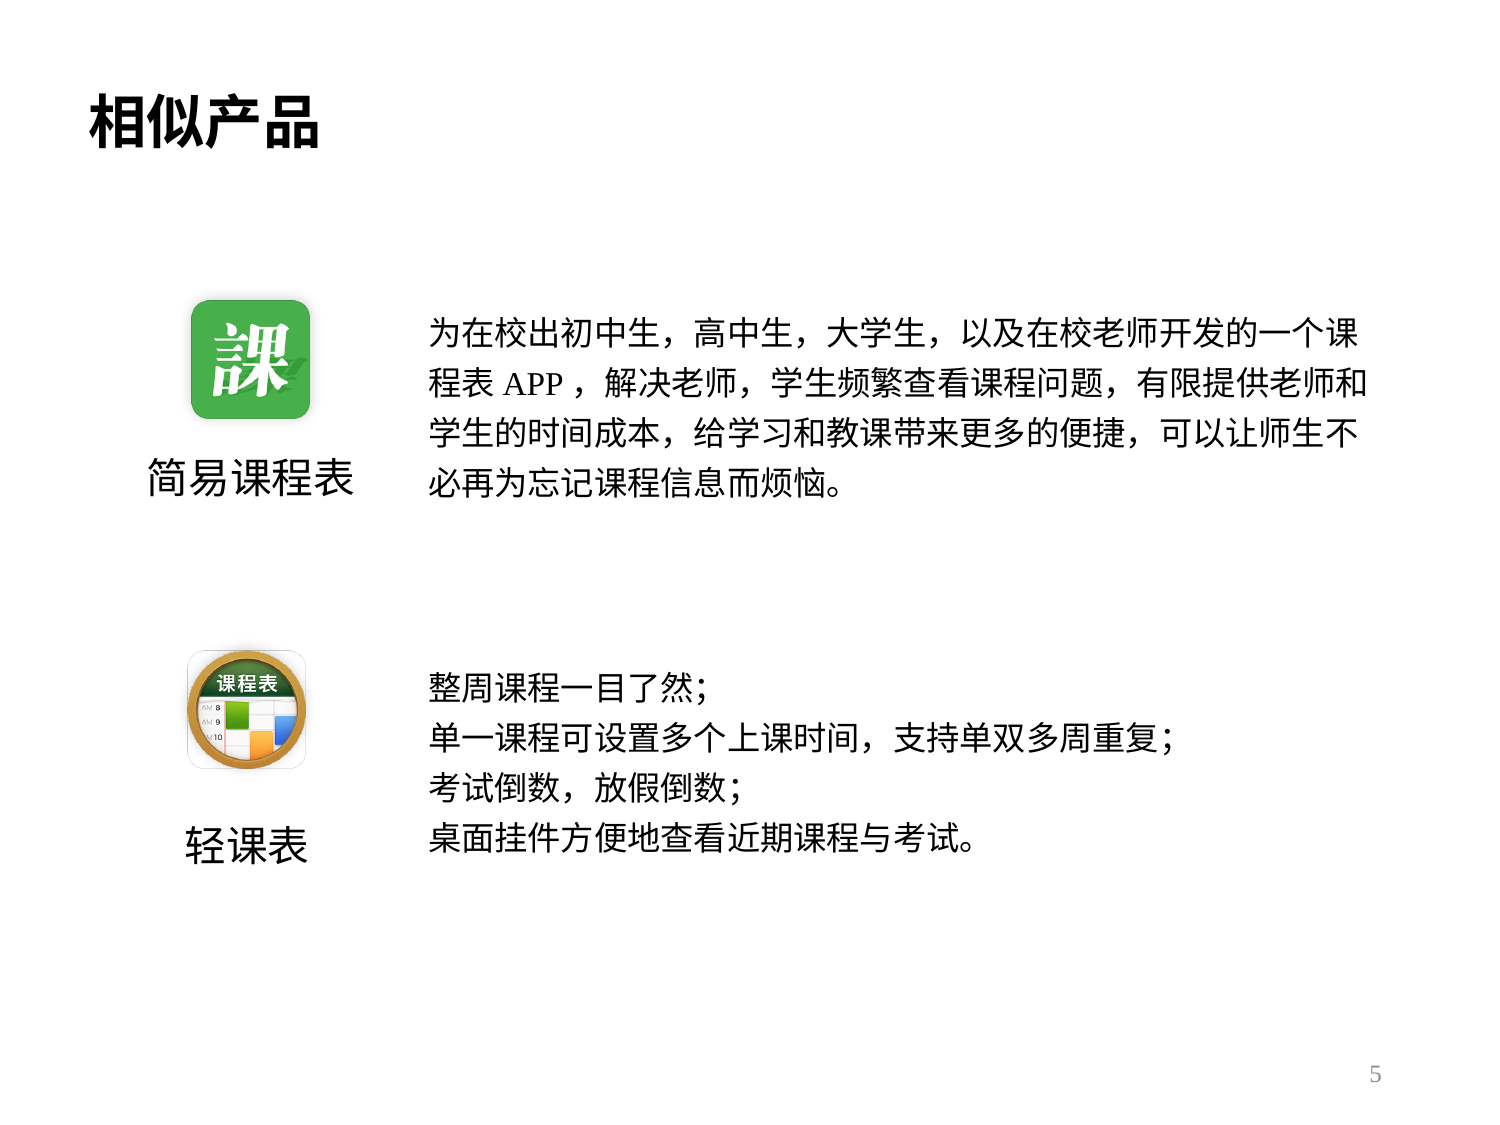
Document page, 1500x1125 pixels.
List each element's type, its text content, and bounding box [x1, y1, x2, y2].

text_box 简易课程表 [131, 444, 371, 510]
text_box 整周课程一目了然； 单一课程可设置多个上课时间，支持单双多周重复； 考试倒数，放假倒数； 桌面挂件方便地查看近期课程与考试。 [413, 650, 1397, 865]
picture [191, 300, 310, 419]
text_box 为在校出初中生，高中生，大学生，以及在校老师开发的一个课程表APP，解决老师，学生频繁查看课程问题，有限提供老师和学生的时间成本，给学习和教课带来更多的便捷，可以让师生不必再为忘记课程信息而烦恼。 [413, 294, 1397, 510]
text_box 轻课表 [169, 812, 325, 878]
slide_number 5 [1059, 1042, 1397, 1103]
picture [187, 650, 306, 769]
title 相似产品 [88, 93, 326, 157]
